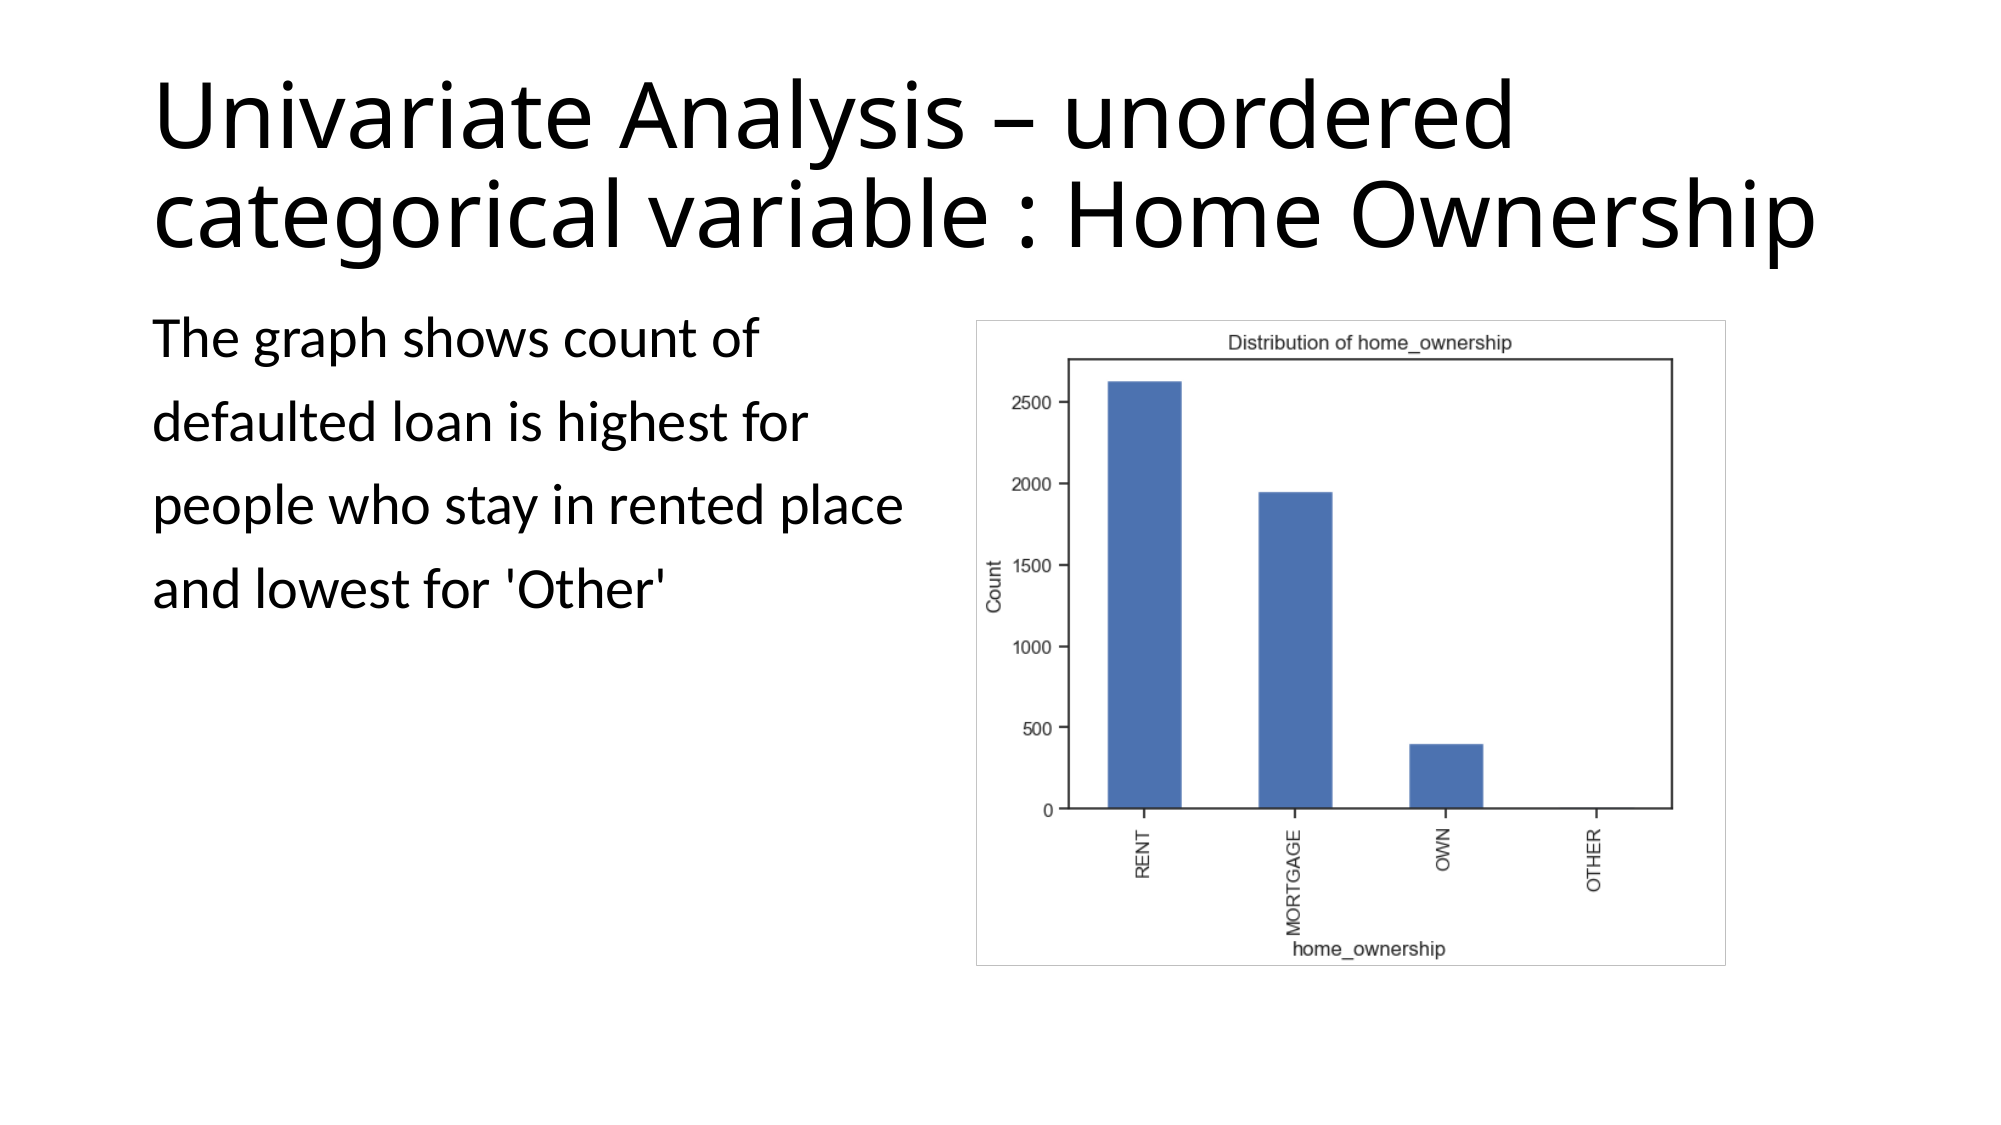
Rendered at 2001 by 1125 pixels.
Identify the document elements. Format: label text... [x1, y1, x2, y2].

list The graph shows count of defaulted loan is highest for people who stay in rented place and lowest for 'Other' [137, 299, 1863, 1014]
title Univariate Analysis – unordered categorical variable : Home Ownership [137, 59, 1863, 278]
picture [974, 318, 1728, 968]
